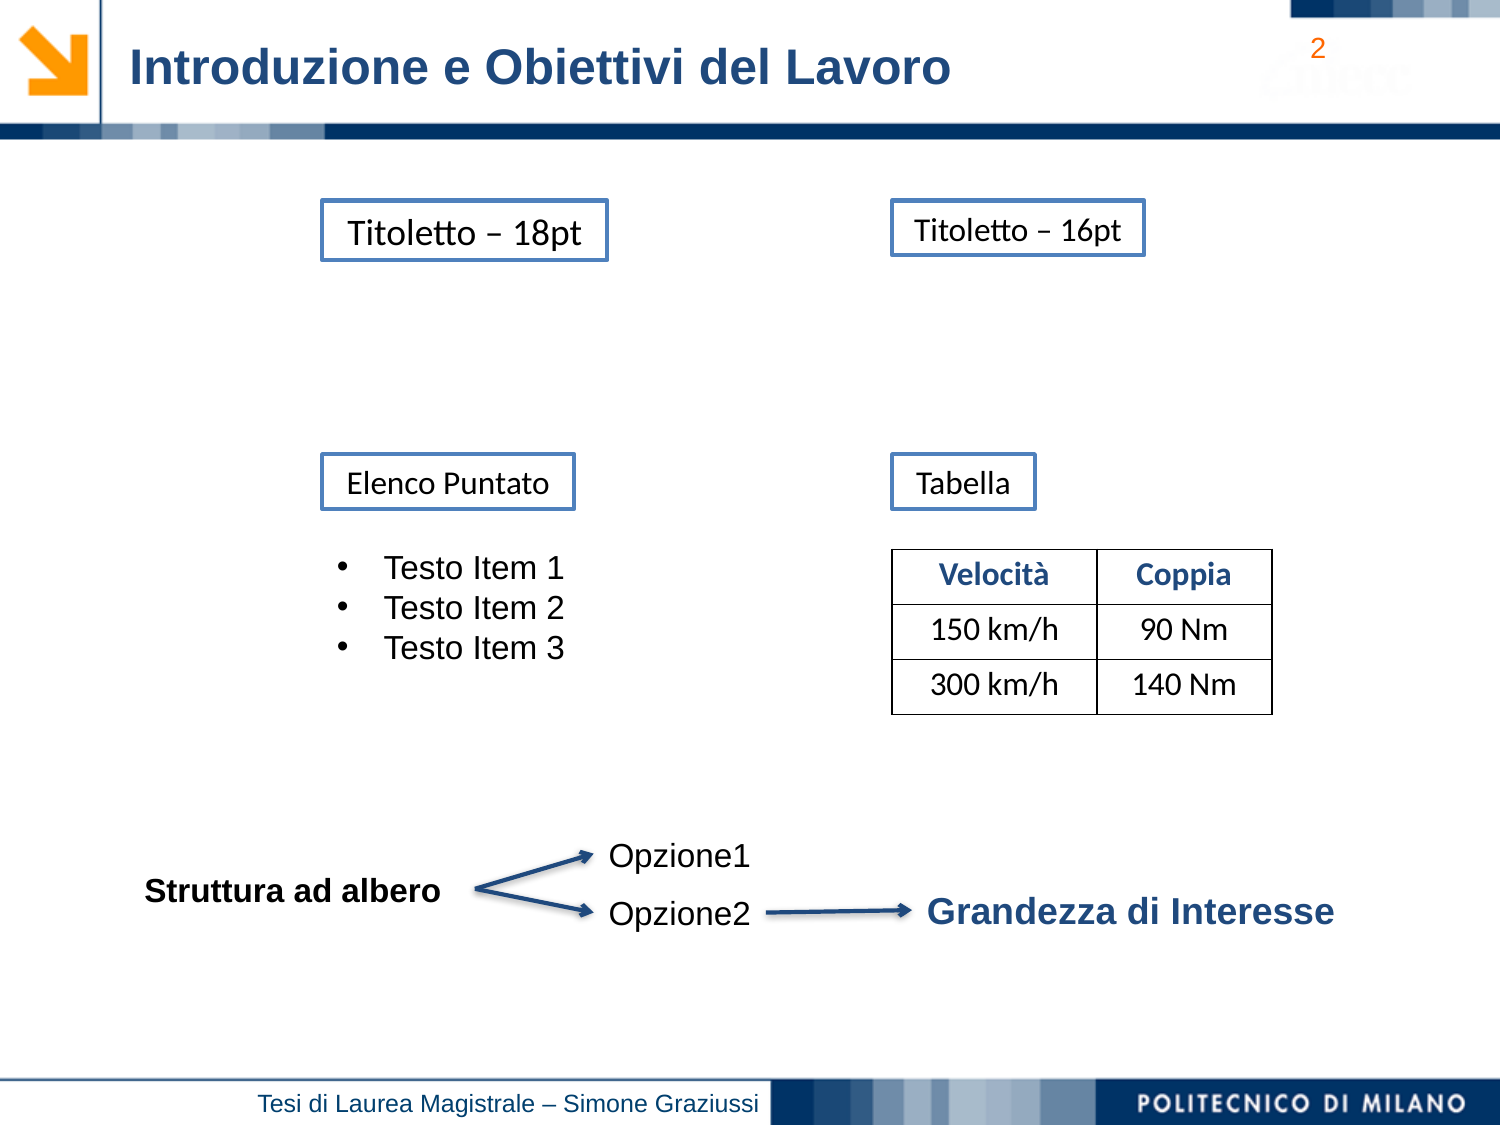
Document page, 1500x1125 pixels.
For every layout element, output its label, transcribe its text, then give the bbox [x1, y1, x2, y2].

text_box Grandezza di Interesse [912, 880, 1351, 940]
text_box Titoletto – 18pt [320, 198, 609, 262]
table_cell 300 km/h [893, 660, 1096, 714]
list Introduzione e Obiettivi del Lavoro [114, 26, 1273, 111]
text_box Opzione2 [593, 885, 766, 940]
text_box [474, 853, 593, 889]
table_header Coppia [1098, 550, 1271, 604]
picture [0, 0, 1500, 1125]
table_header Velocità [893, 550, 1096, 604]
text_box Testo Item 1 Testo Item 2 Testo Item 3 [322, 539, 621, 674]
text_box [766, 910, 910, 914]
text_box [474, 889, 593, 914]
table_cell 150 km/h [893, 605, 1096, 659]
table_cell 90 Nm [1098, 605, 1271, 659]
text_box Titoletto – 16pt [890, 198, 1146, 257]
text_box Elenco Puntato [320, 452, 576, 511]
text_box Struttura ad albero [129, 861, 470, 917]
text_box Opzione1 [593, 826, 766, 881]
table_cell 140 Nm [1098, 660, 1271, 714]
text_box Tabella [890, 452, 1037, 511]
